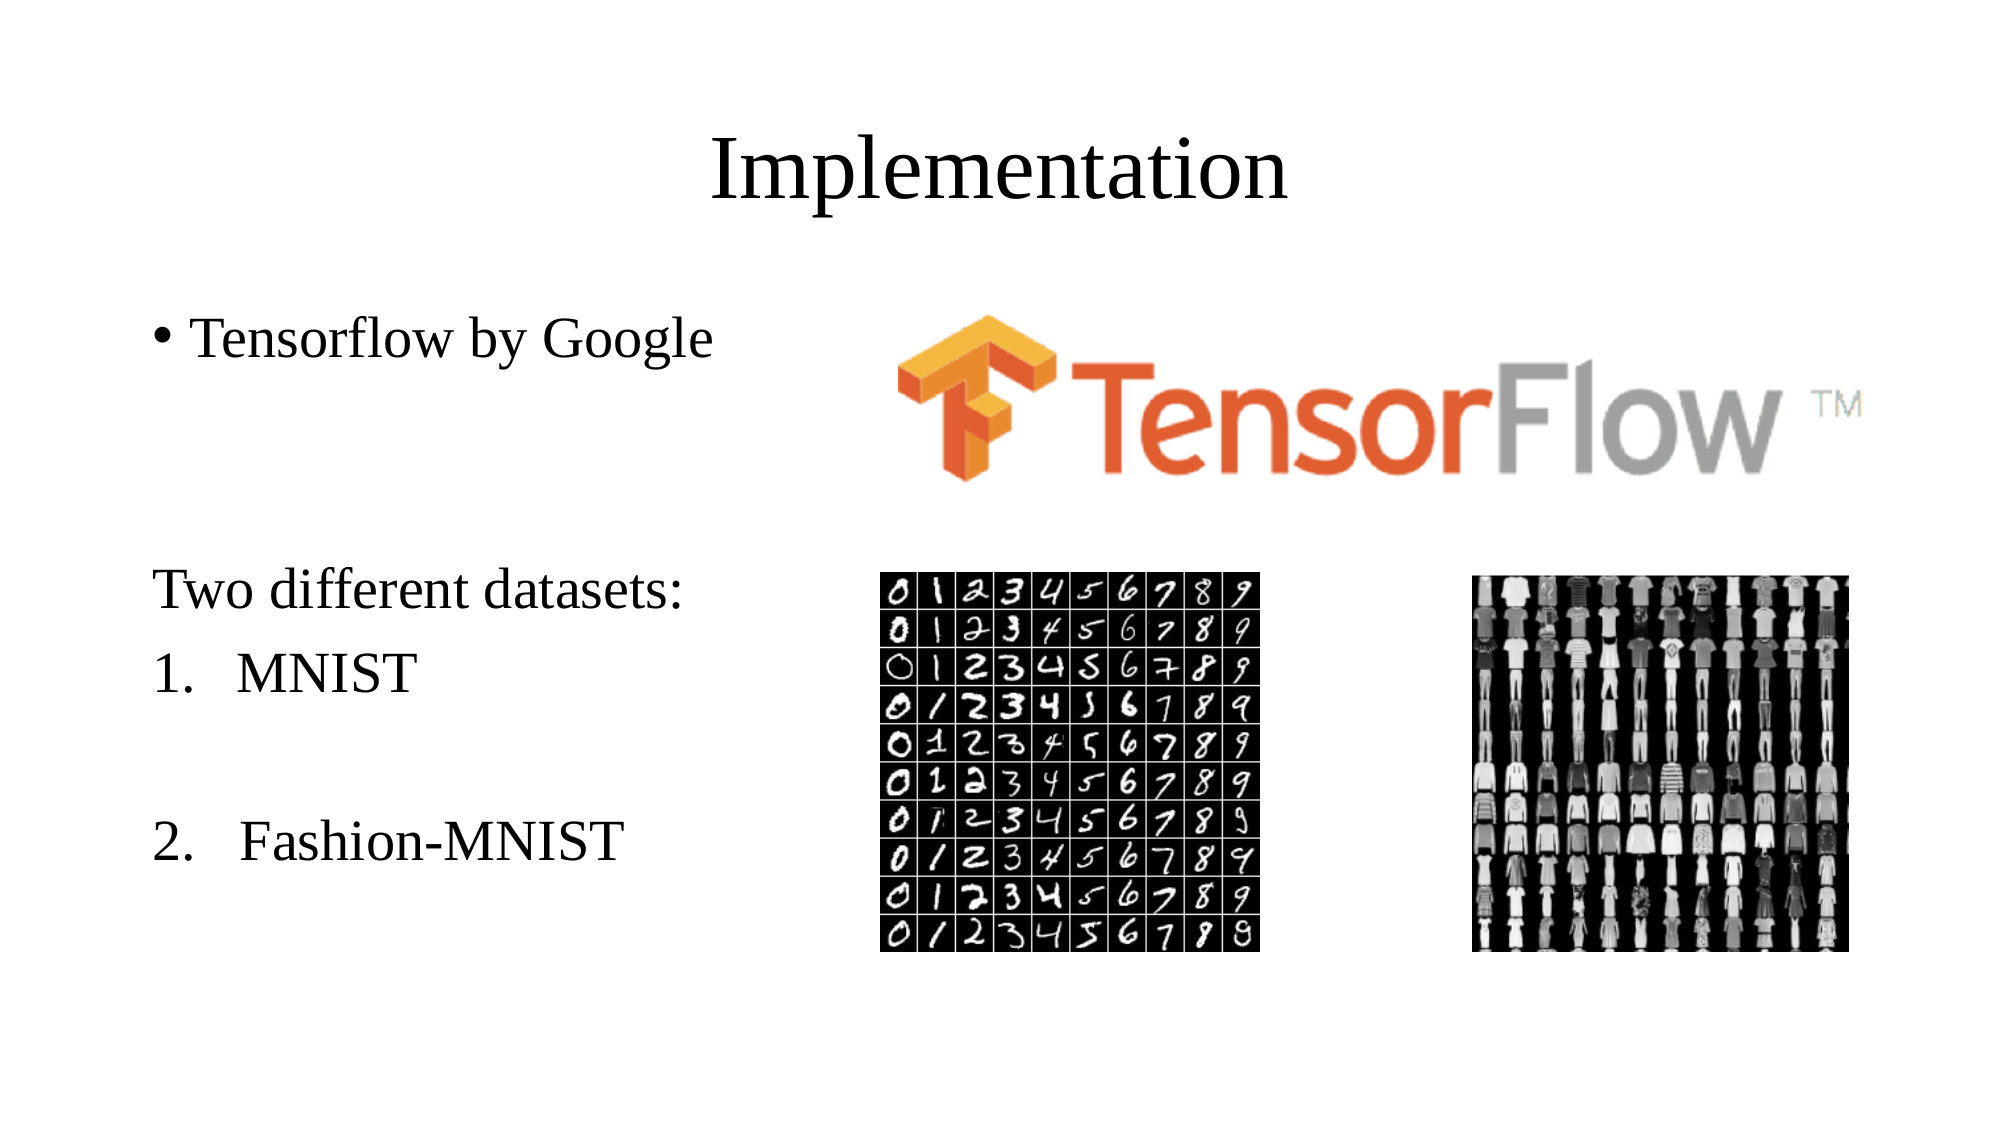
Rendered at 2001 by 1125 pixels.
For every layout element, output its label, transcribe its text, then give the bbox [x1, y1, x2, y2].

title Implementation [137, 59, 1863, 278]
picture [823, 299, 1907, 511]
picture [880, 572, 1260, 952]
list Tensorflow by Google Two different datasets: MNIST 2. Fashion-MNIST [137, 299, 1863, 1014]
picture [1472, 572, 1849, 952]
